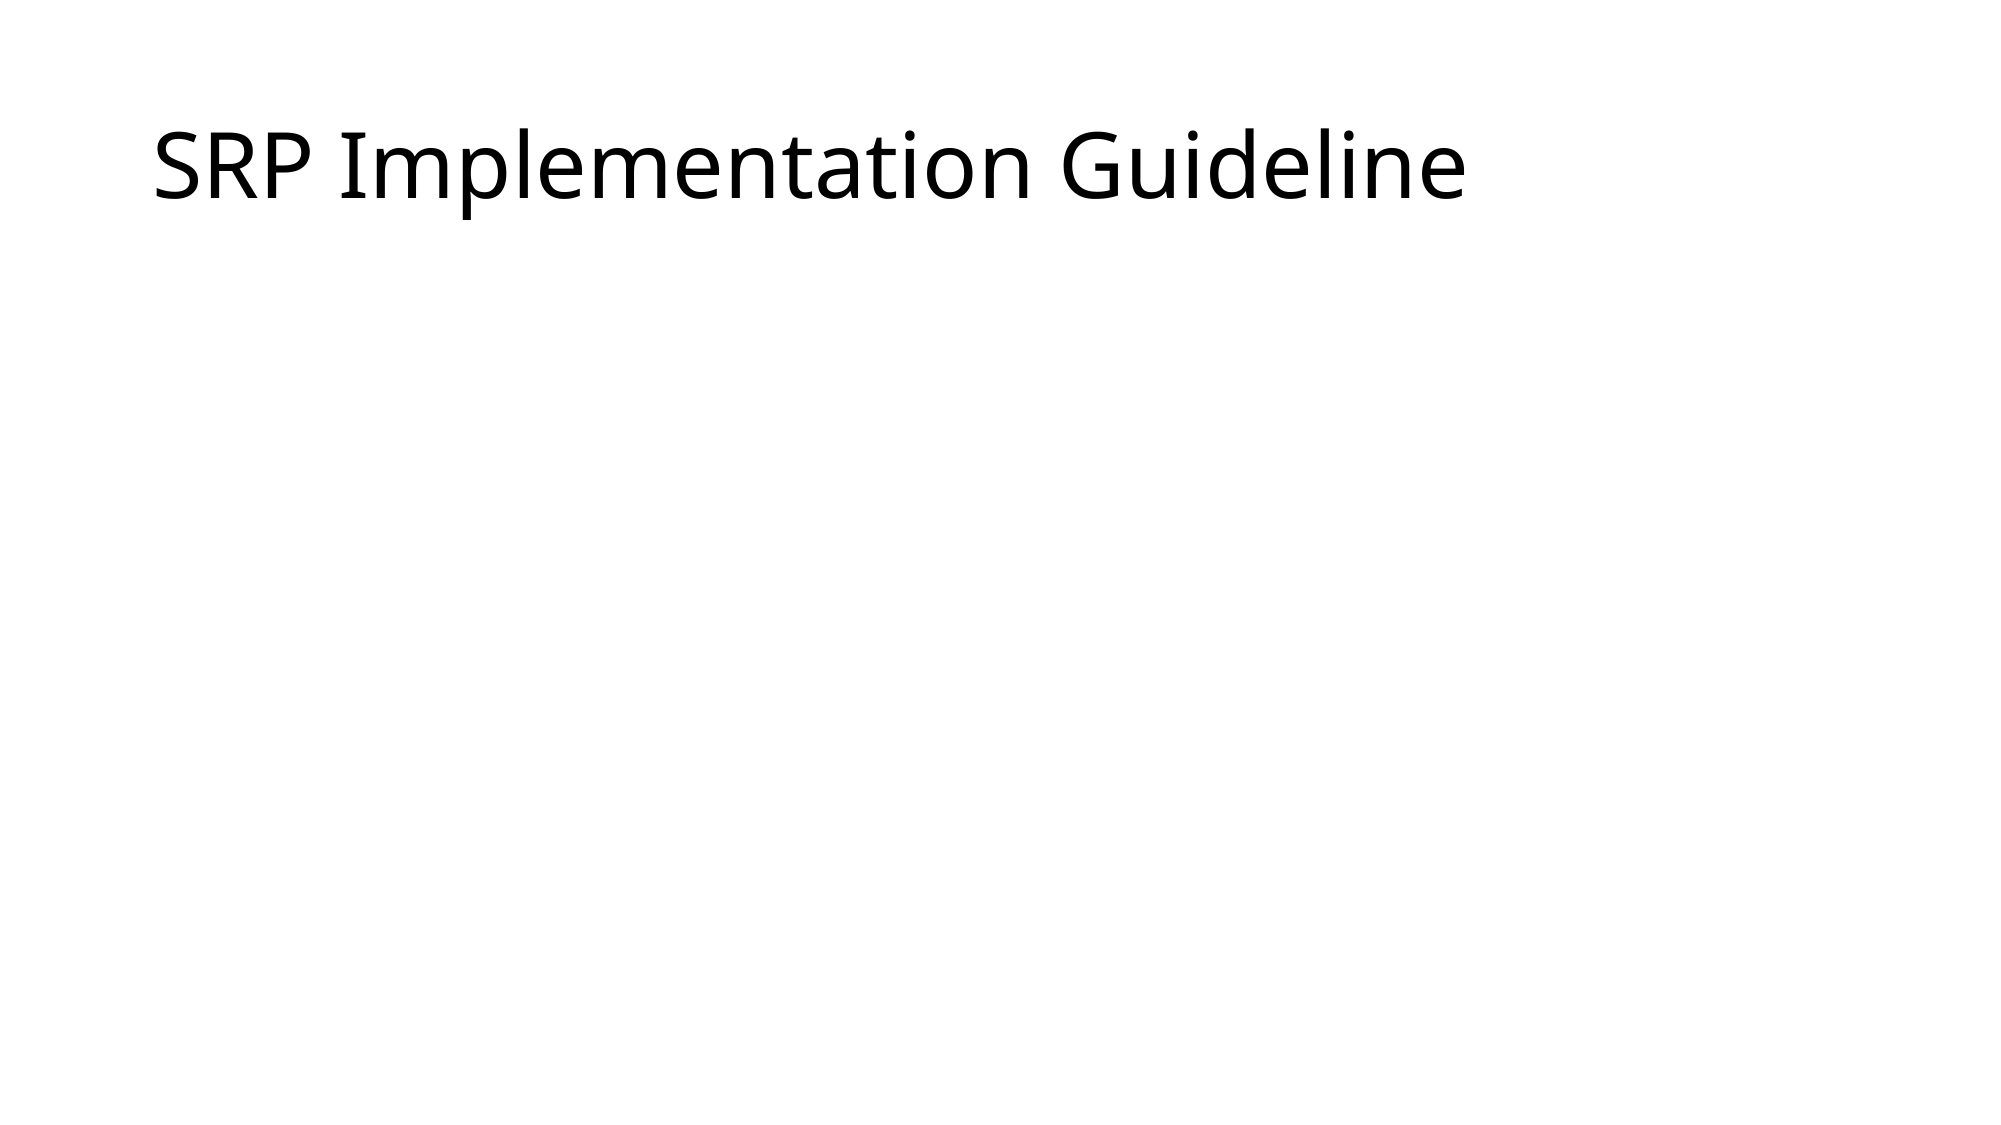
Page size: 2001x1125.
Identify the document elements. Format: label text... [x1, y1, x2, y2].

title SRP Implementation Guideline [137, 59, 1863, 278]
